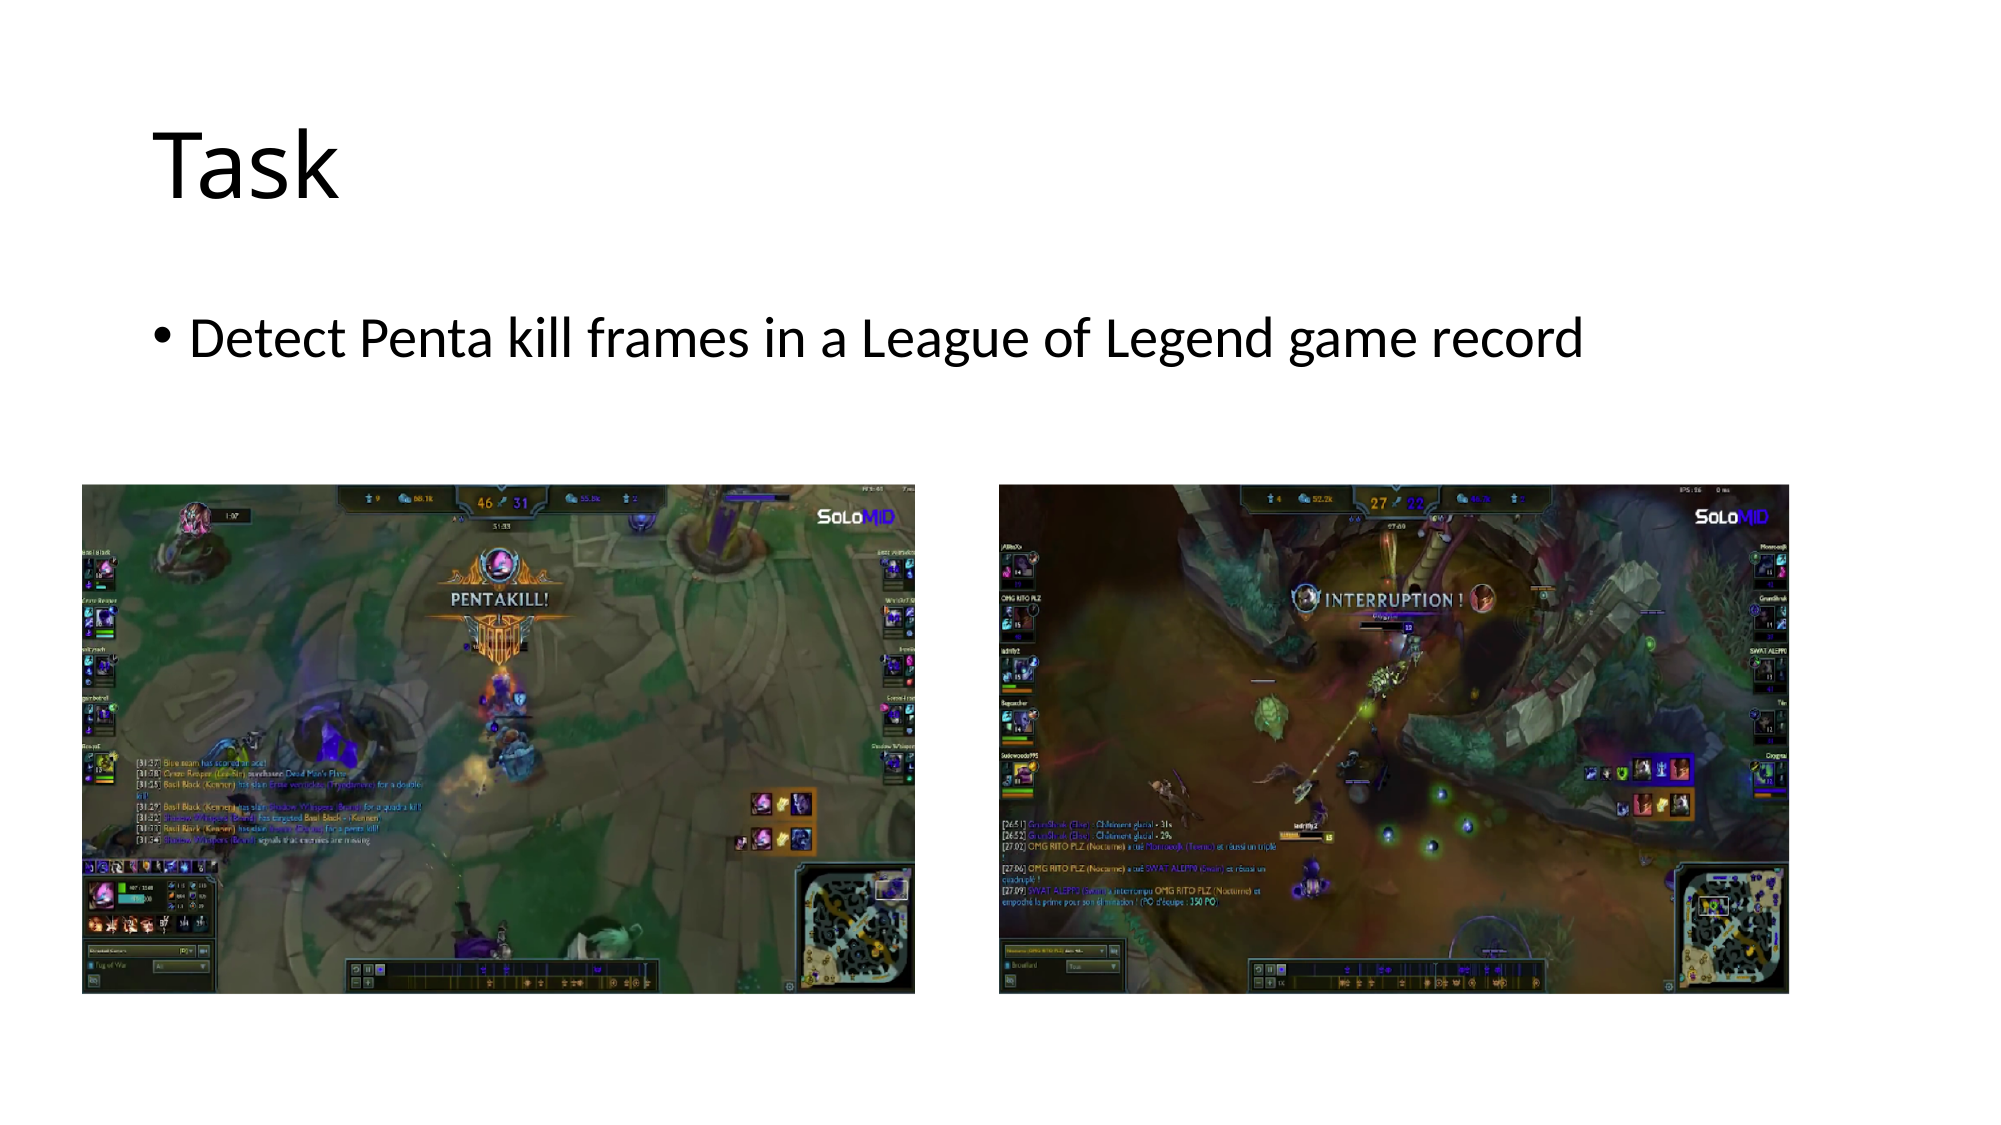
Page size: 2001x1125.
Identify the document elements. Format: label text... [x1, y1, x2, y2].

picture [82, 484, 915, 995]
picture [999, 484, 1790, 995]
title Task [137, 59, 1863, 278]
list Detect Penta kill frames in a League of Legend game record [137, 299, 1863, 1014]
